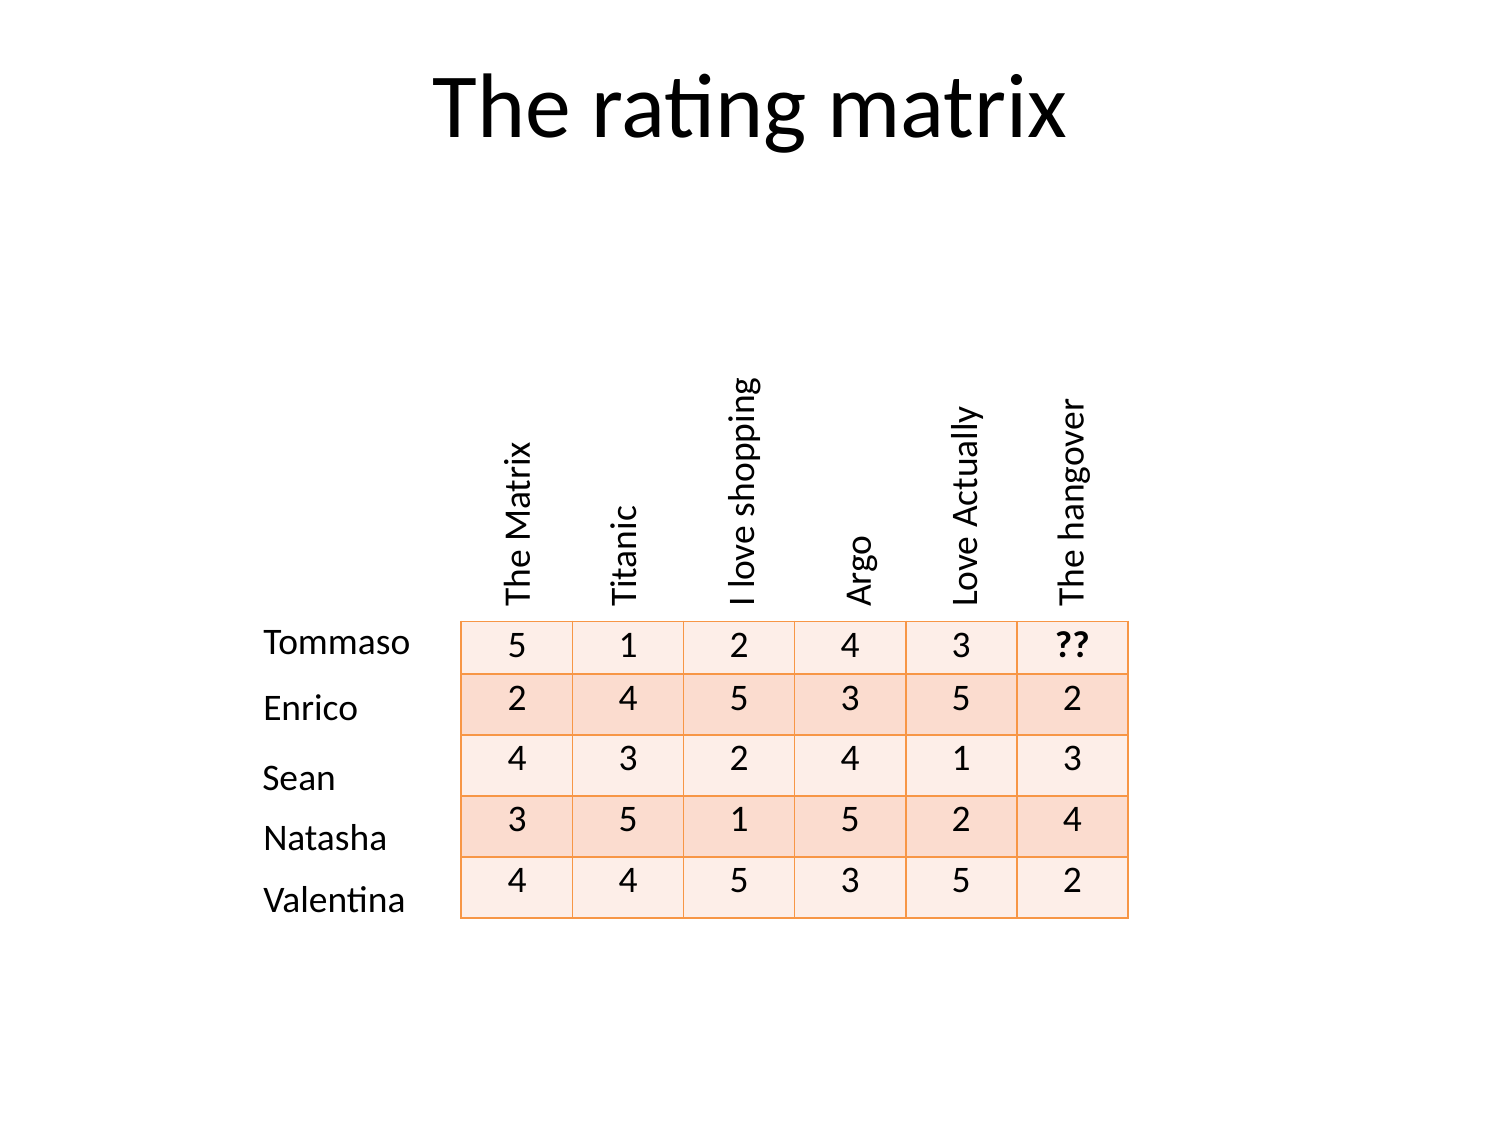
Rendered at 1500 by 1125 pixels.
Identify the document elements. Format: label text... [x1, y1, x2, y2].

table_cell 2 [684, 736, 794, 795]
text_box The Matrix [484, 326, 545, 622]
table_cell 3 [1018, 736, 1127, 795]
table_cell 4 [795, 736, 905, 795]
table_cell 2 [1018, 858, 1127, 917]
table_cell 1 [684, 797, 794, 856]
table_cell 5 [684, 858, 794, 917]
table_header 2 [684, 622, 794, 673]
table_cell 4 [462, 858, 572, 917]
table_header 1 [573, 622, 683, 673]
table_cell 5 [573, 797, 683, 856]
text_box Natasha [248, 806, 462, 866]
table_cell 4 [573, 858, 683, 917]
text_box Love Actually [932, 326, 992, 622]
table_cell 3 [795, 675, 905, 734]
table_header 4 [795, 622, 905, 673]
table_cell 1 [907, 736, 1016, 795]
table_cell 2 [907, 797, 1016, 856]
table_cell 5 [684, 675, 794, 734]
text_box Sean [247, 745, 461, 805]
table_header 5 [462, 622, 572, 673]
table_cell 5 [795, 797, 905, 856]
table_cell 2 [1018, 675, 1127, 734]
text_box Tommaso [248, 609, 462, 670]
text_box I love shopping [709, 326, 770, 622]
table_header 3 [907, 622, 1016, 673]
table_cell 4 [462, 736, 572, 795]
text_box The hangover [1038, 326, 1099, 622]
text_box Argo [825, 326, 886, 622]
table_header ?? [1018, 622, 1127, 673]
table_cell 5 [907, 858, 1016, 917]
table_cell 4 [573, 675, 683, 734]
table_cell 3 [573, 736, 683, 795]
table_cell 2 [462, 675, 572, 734]
text_box Titanic [591, 326, 651, 622]
table_cell 5 [907, 675, 1016, 734]
title The rating matrix [75, 7, 1425, 195]
text_box Valentina [248, 868, 462, 928]
table_cell 3 [795, 858, 905, 917]
table_cell 4 [1018, 797, 1127, 856]
table_cell 3 [462, 797, 572, 856]
text_box Enrico [248, 675, 462, 736]
